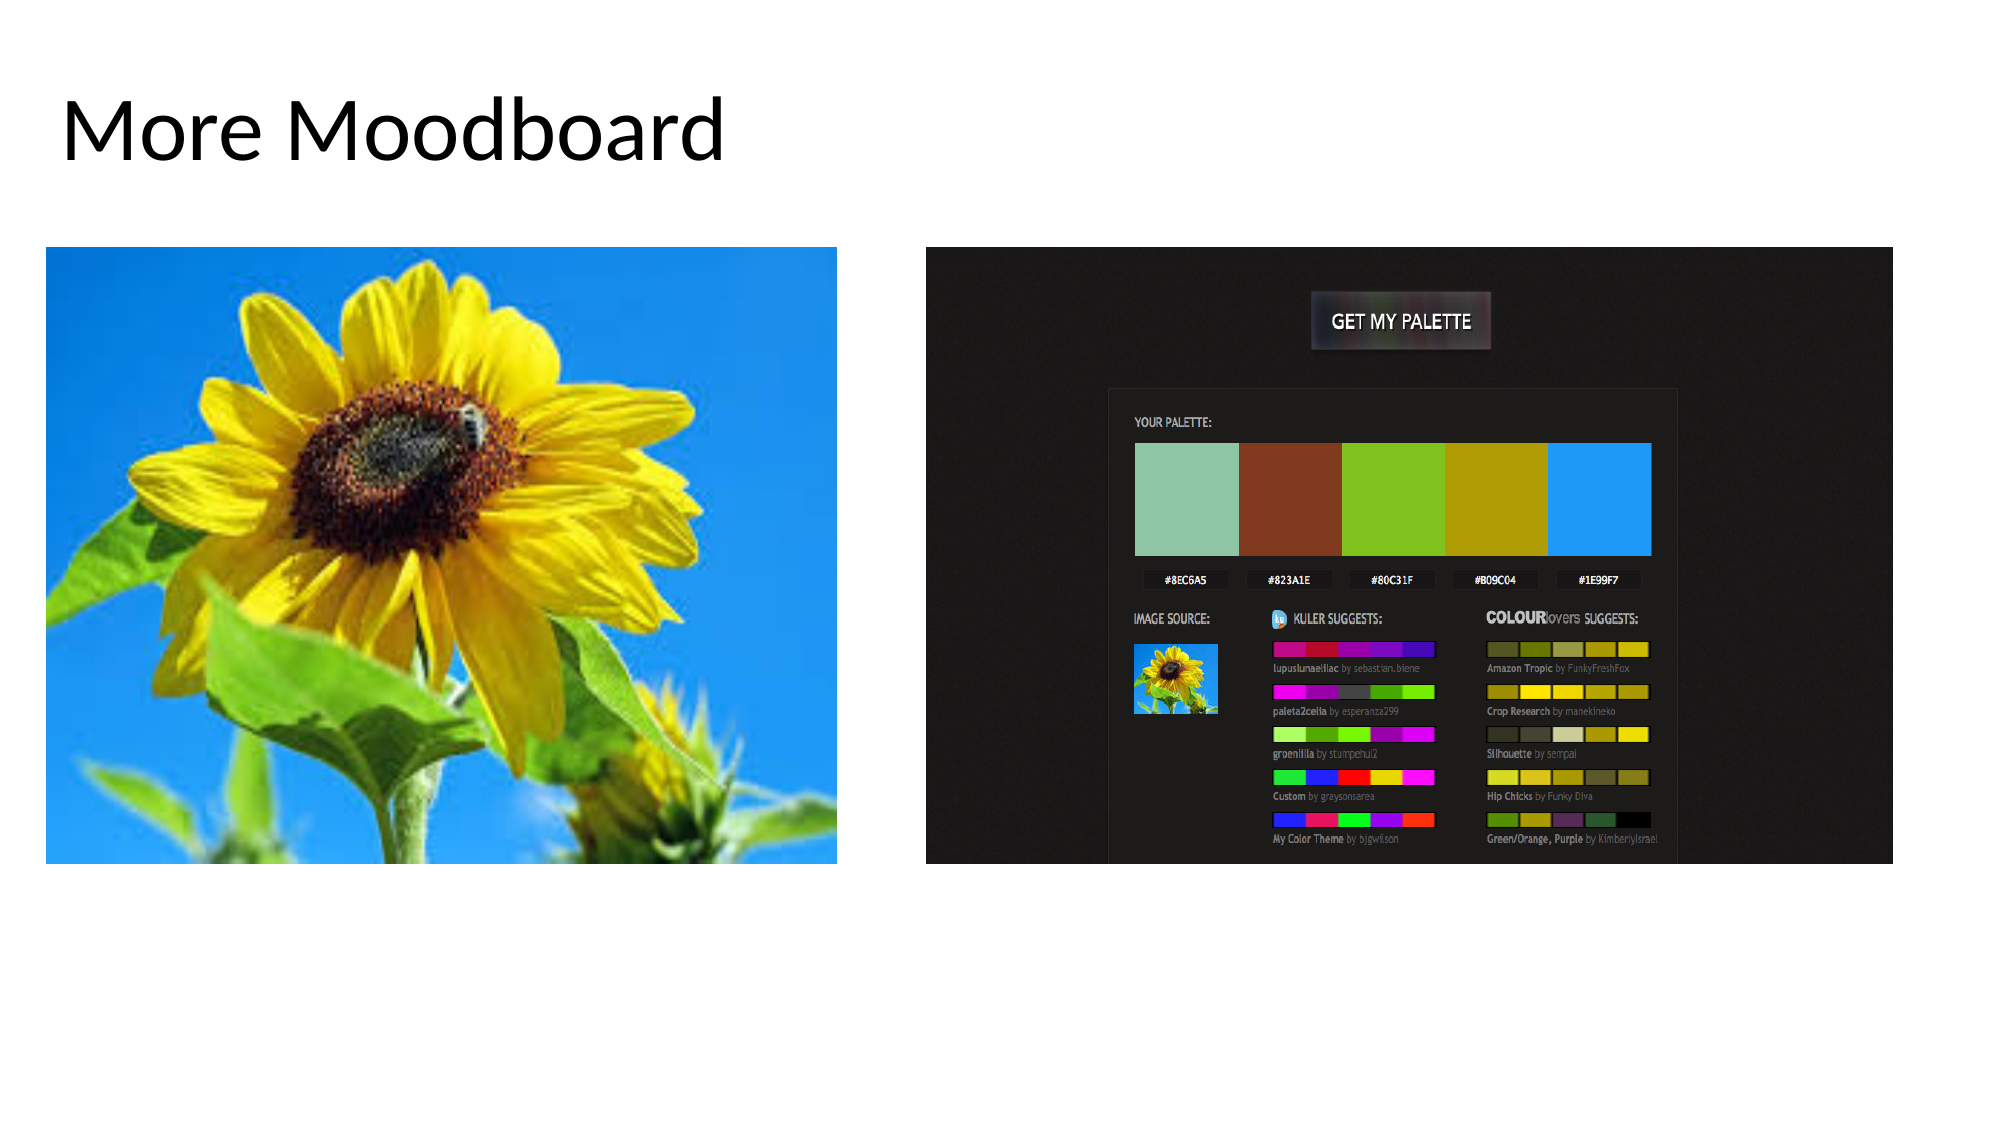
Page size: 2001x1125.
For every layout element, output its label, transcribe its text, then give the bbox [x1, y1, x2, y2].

picture [926, 247, 1893, 865]
text_box More Moodboard [46, 61, 1454, 187]
picture [45, 247, 837, 865]
